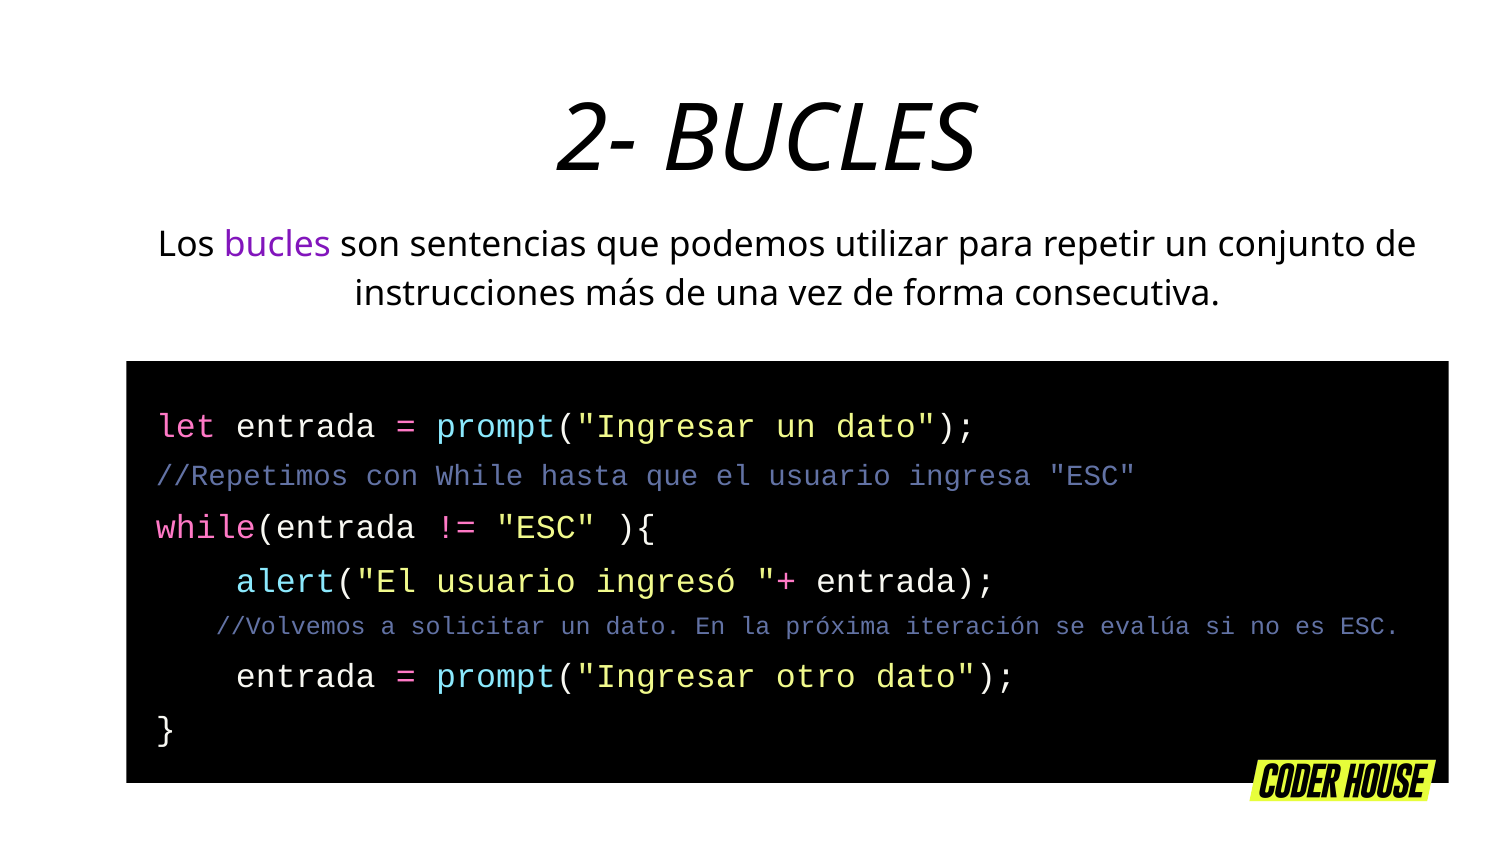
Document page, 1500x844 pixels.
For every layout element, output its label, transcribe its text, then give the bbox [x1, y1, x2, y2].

text_box Los bucles son sentencias que podemos utilizar para repetir un conjunto de instrucciones más de una vez de forma consecutiva. [128, 199, 1447, 326]
picture [1244, 752, 1441, 808]
text_box 2- BUCLES [162, 51, 1372, 199]
text_box let entrada = prompt("Ingresar un dato"); //Repetimos con While hasta que el usuario ingresa "ESC" while(entrada != "ESC" ){ alert("El usuario ingresó "+ entrada); //Volvemos a solicitar un dato. En la próxima iteración se evalúa si no es ESC. entrada = prompt("Ingresar otro dato"); } [126, 361, 1449, 783]
